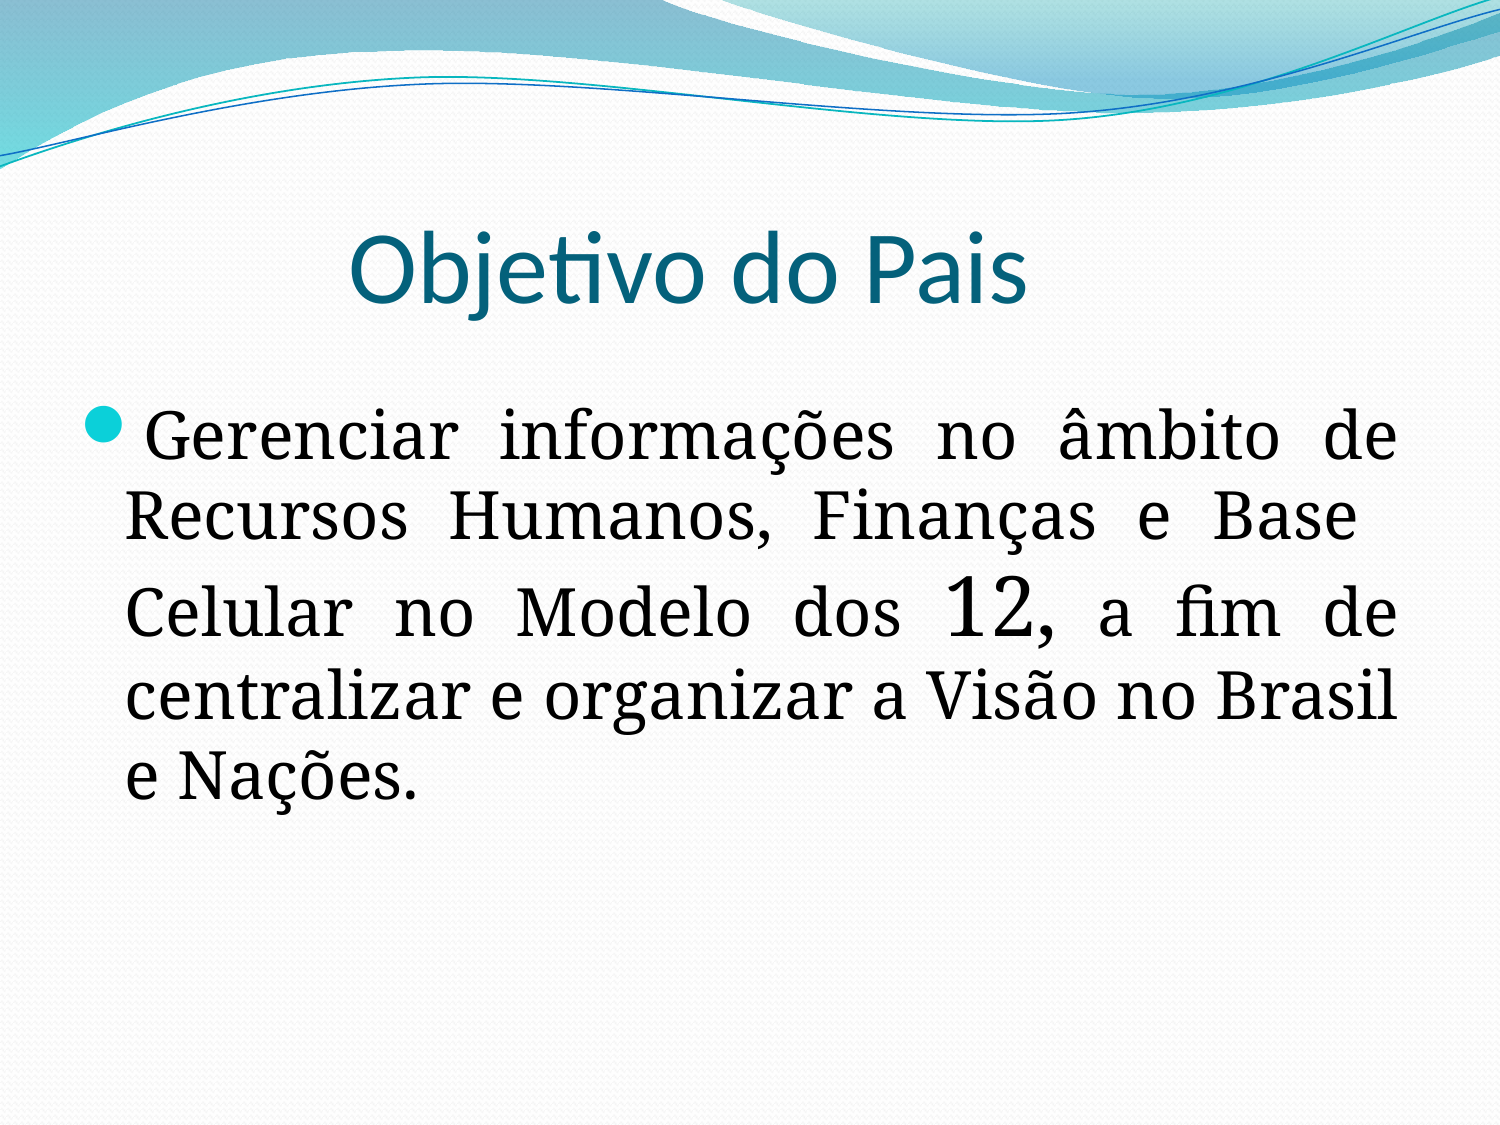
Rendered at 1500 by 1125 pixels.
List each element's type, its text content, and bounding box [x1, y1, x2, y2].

title Objetivo do Pais [348, 136, 1436, 325]
list Gerenciar informações no âmbito de Recursos Humanos, Finanças e Base Celular no Modelo dos 12, a fim de centralizar e organizar a Visão no Brasil e Nações. [64, 385, 1416, 761]
